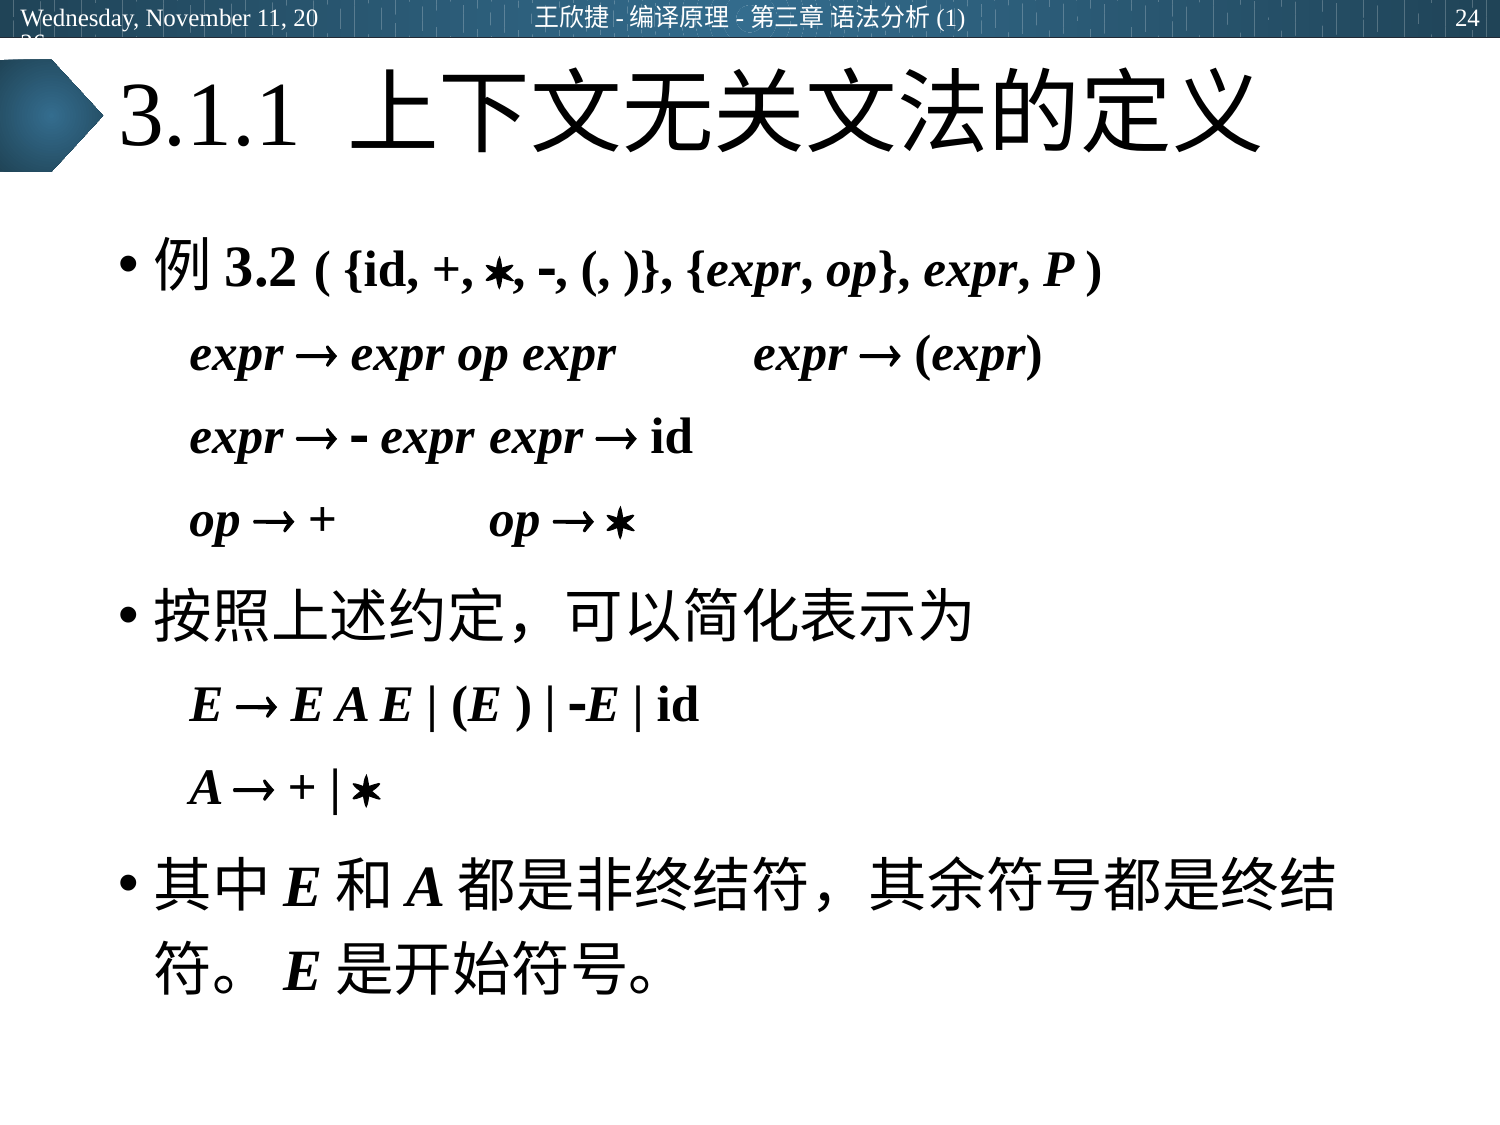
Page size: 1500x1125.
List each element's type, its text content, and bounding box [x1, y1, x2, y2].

slide_number 24 [1157, 1, 1495, 32]
list 例3.2 ( {id, +, , , (, )}, {expr, op}, expr, P ) expr  expr op expr expr  (expr) expr   expr expr  id op  + op   按照上述约定，可以简化表示为 E  E A E | (E ) | E | id A  + |  其中E和A都是非终结符，其余符号都是终结符。E是开始符号。 [103, 206, 1397, 1014]
footer 王欣捷-编译原理-第三章 语法分析(1) [496, 1, 1004, 32]
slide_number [5, 1, 344, 32]
title 3.1.1 上下文无关文法的定义 [103, 37, 1397, 194]
